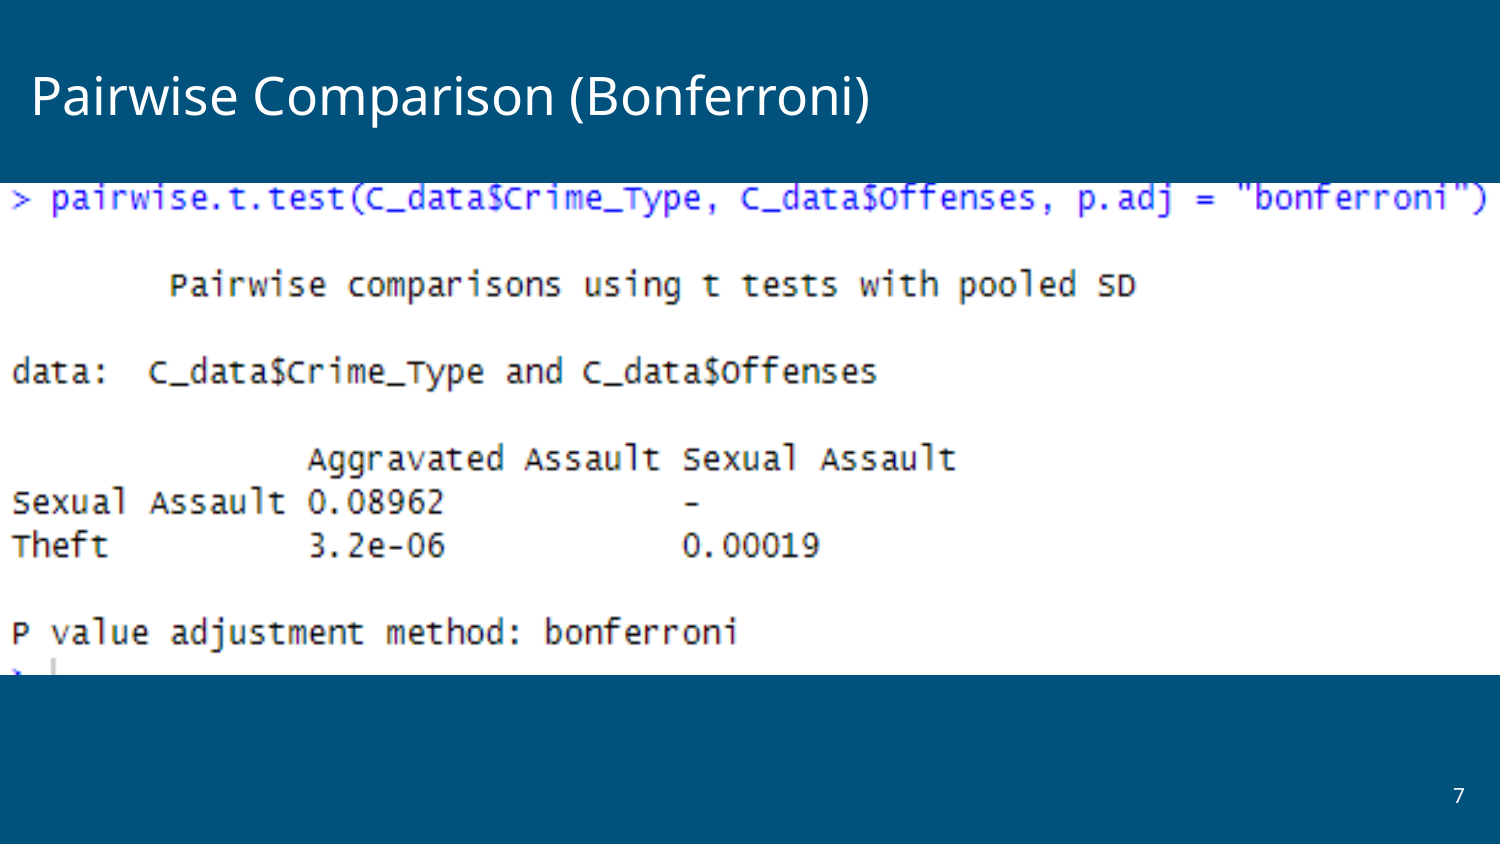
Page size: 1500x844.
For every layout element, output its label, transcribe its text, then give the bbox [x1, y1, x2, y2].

title Pairwise Comparison (Bonferroni) [15, 47, 1414, 142]
slide_number ‹#› [1389, 764, 1480, 830]
picture [0, 184, 1500, 674]
